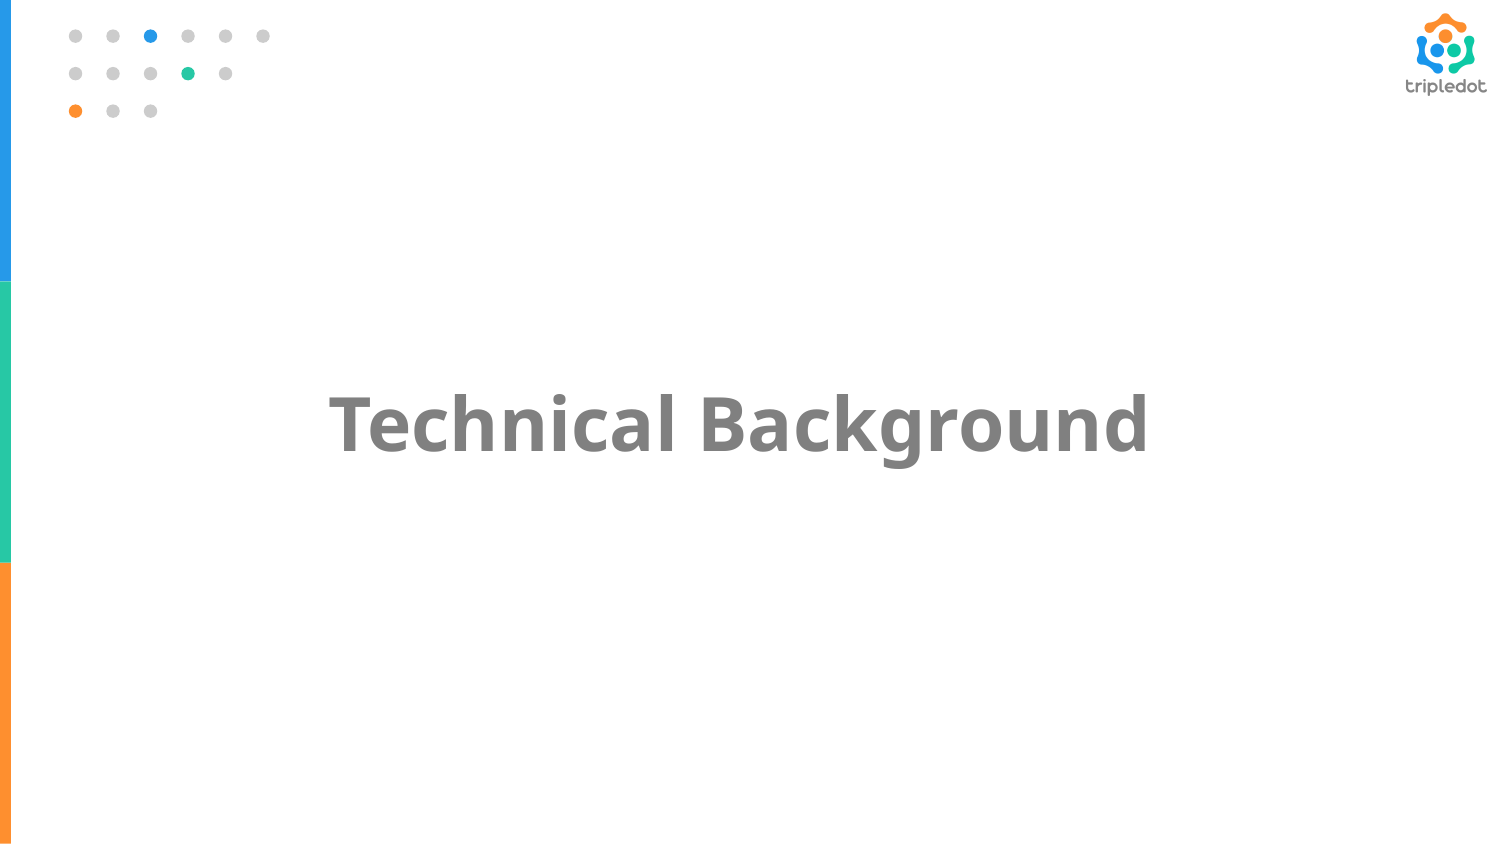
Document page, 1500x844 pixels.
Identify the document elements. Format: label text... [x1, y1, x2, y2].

text_box Technical Background [75, 360, 1424, 483]
text_box [72, 148, 1444, 790]
picture [1399, 9, 1491, 100]
text_box [0, 563, 11, 844]
text_box [0, 0, 11, 282]
text_box [0, 282, 11, 563]
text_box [68, 29, 271, 119]
